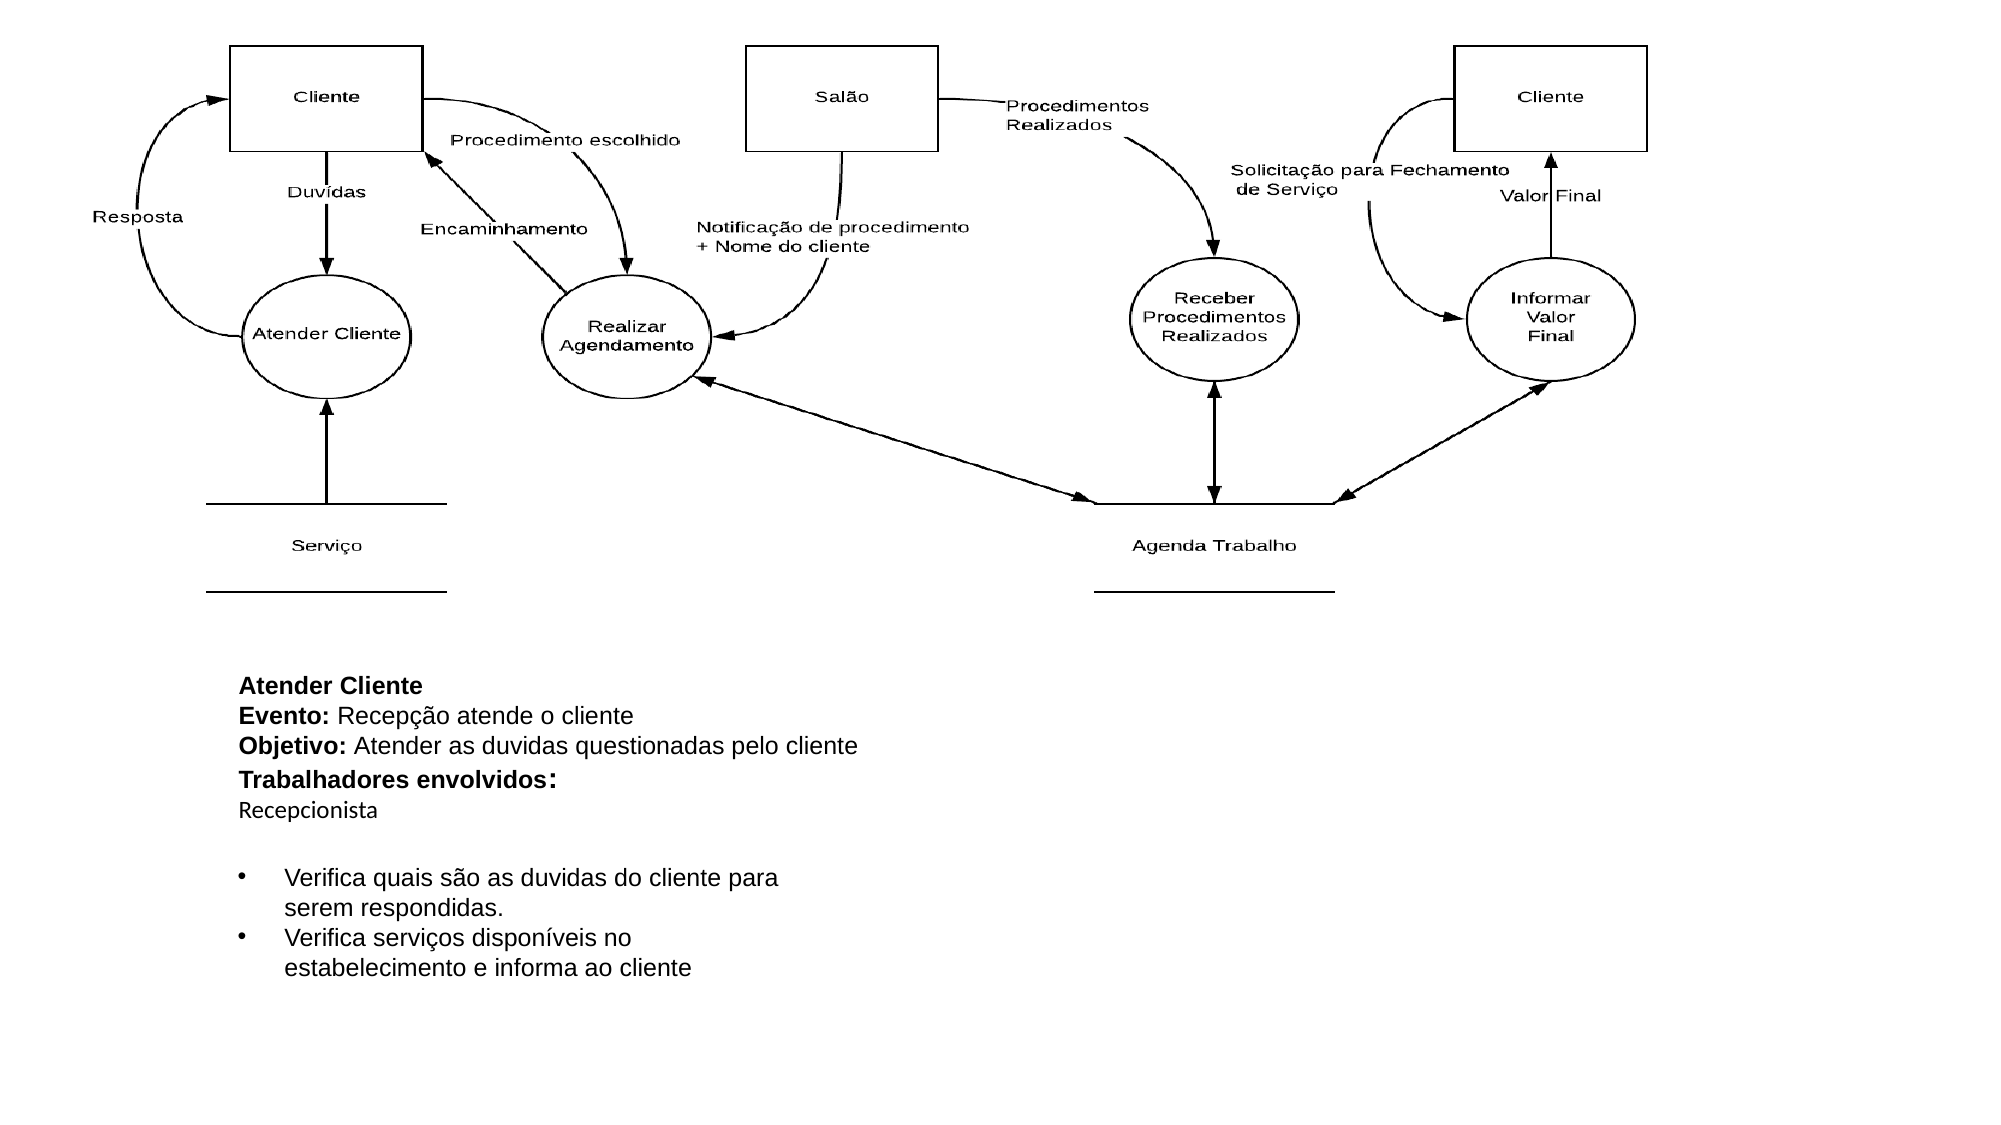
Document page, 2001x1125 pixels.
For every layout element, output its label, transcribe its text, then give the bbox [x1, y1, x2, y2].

text_box Atender Cliente Evento: Recepção atende o cliente Objetivo: Atender as duvidas questionadas pelo cliente Trabalhadores envolvidos: Recepcionista [223, 661, 875, 832]
text_box Verifica quais são as duvidas do cliente para serem respondidas. Verifica serviços disponíveis no estabelecimento e informa ao cliente [222, 853, 804, 1034]
picture [0, 0, 1752, 638]
